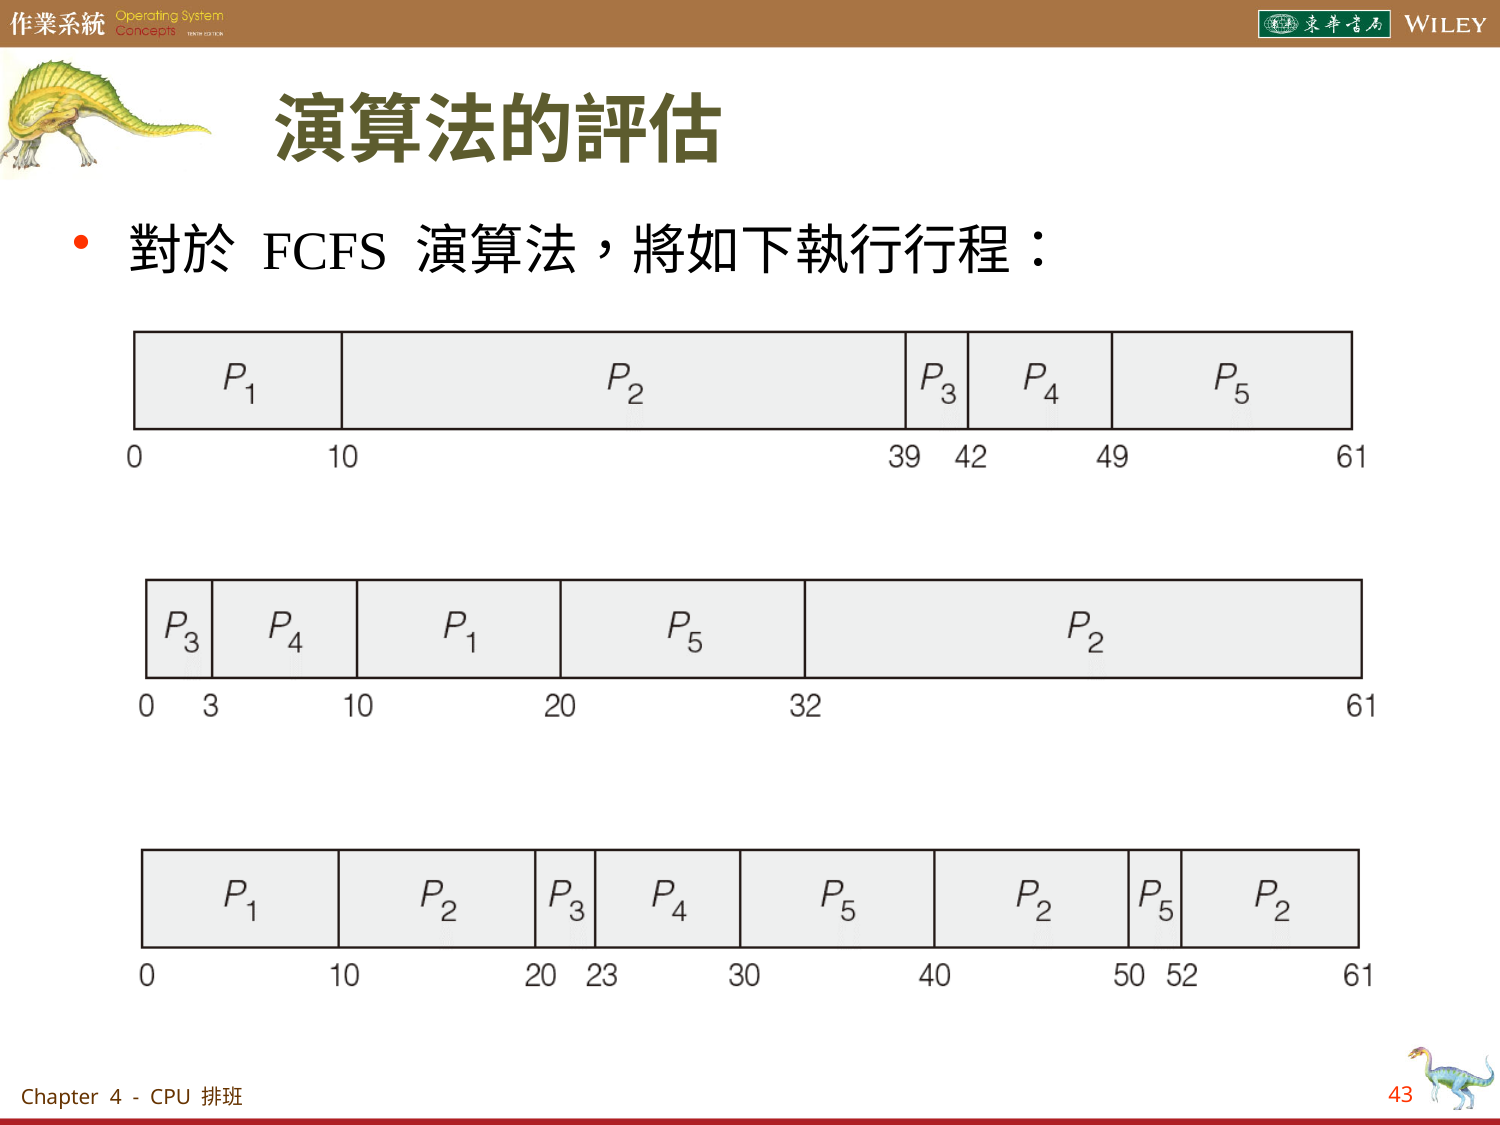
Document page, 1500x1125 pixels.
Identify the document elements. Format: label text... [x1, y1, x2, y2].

picture [0, 0, 1500, 1125]
title 演算法的評估 [183, 66, 1439, 186]
footer Chapter 4 - CPU 排班 [5, 1076, 850, 1118]
slide_number 43 [1340, 1076, 1429, 1118]
list 對於 FCFS 演算法，將如下執行行程： [57, 208, 1437, 303]
